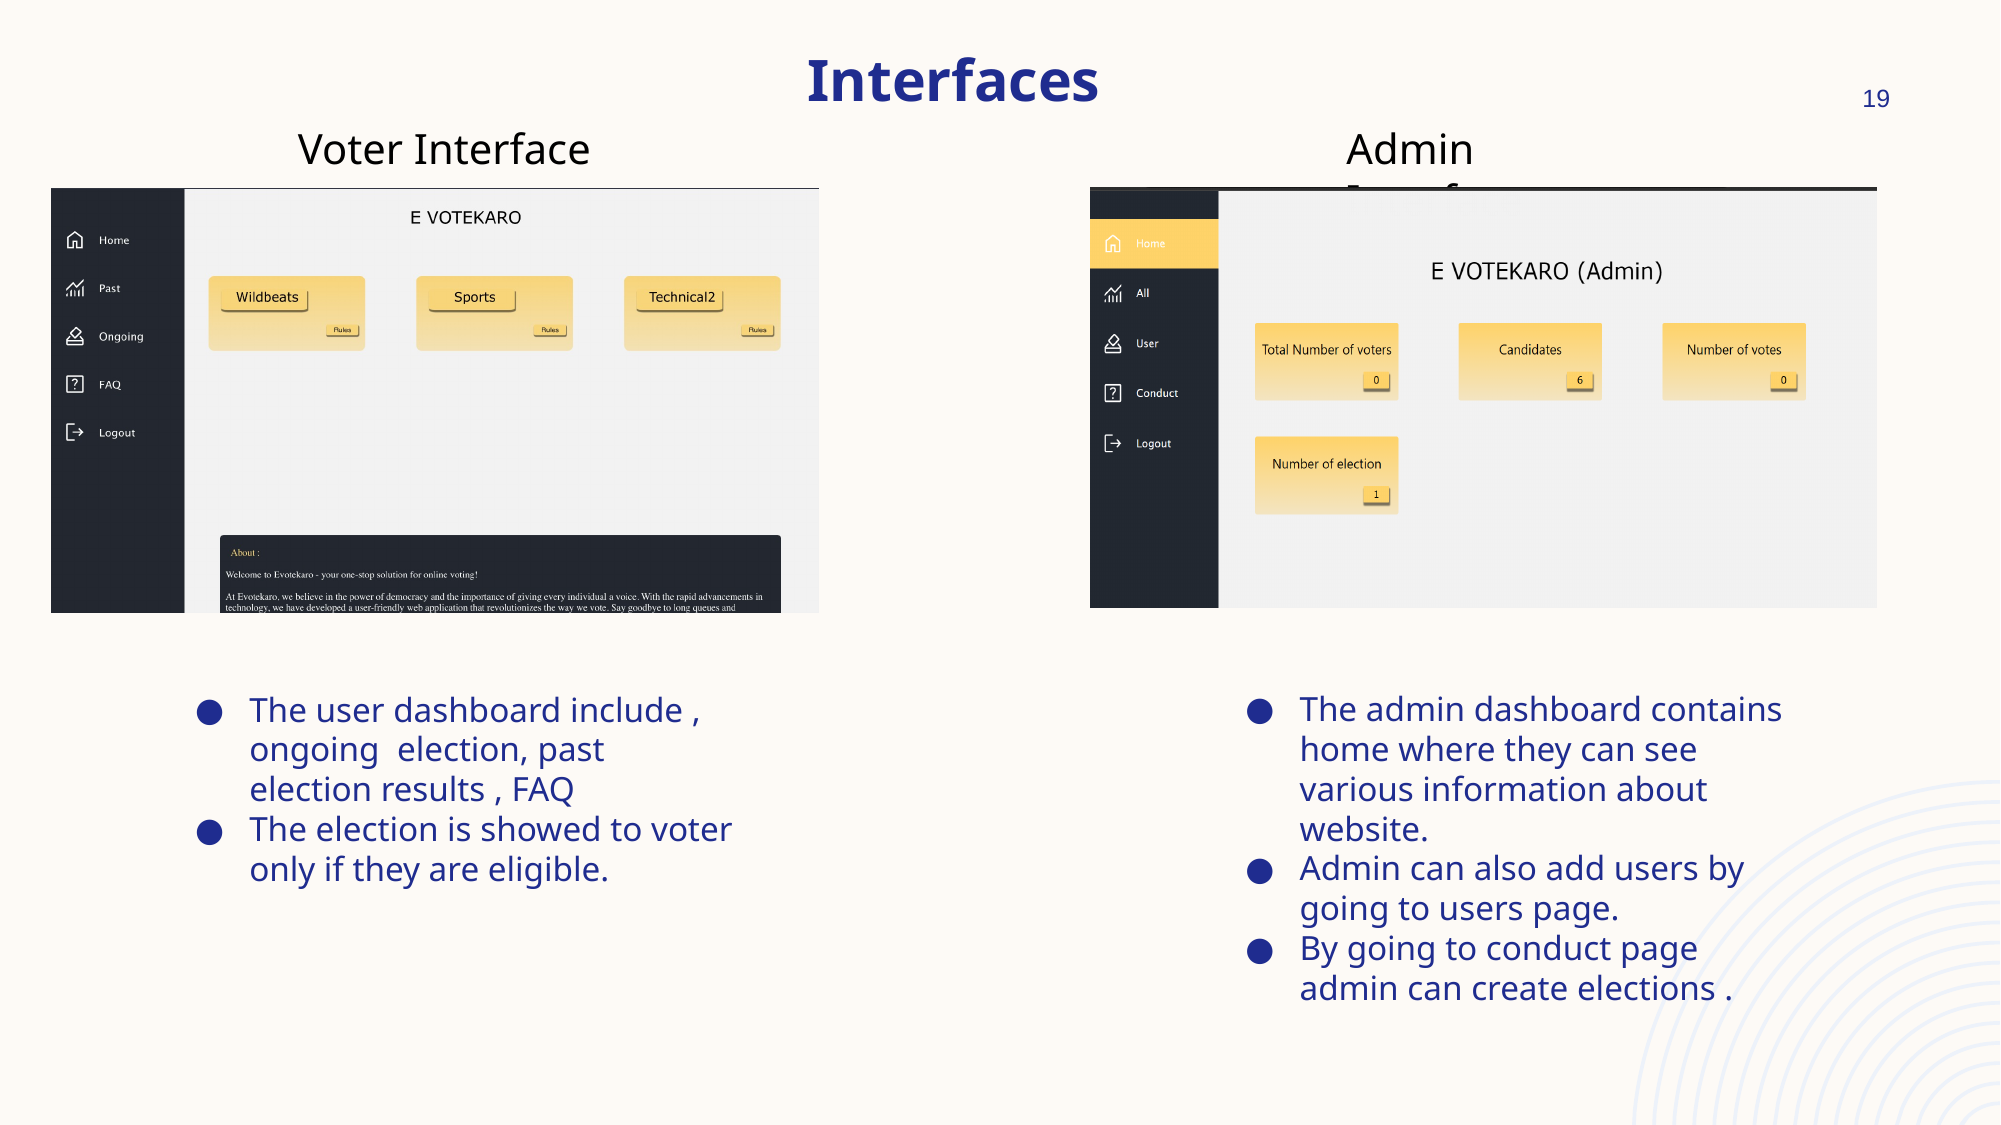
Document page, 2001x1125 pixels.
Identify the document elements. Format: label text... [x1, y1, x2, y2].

text_box Admin Interface [1331, 108, 1656, 185]
text_box Voter Interface [282, 108, 607, 187]
list The admin dashboard contains home where they can see various information about website. Admin can also add users by going to users page. By going to conduct page admin can create elections . [1209, 680, 1800, 1062]
title Interfaces [652, 0, 1256, 120]
picture [1090, 186, 1878, 658]
picture [51, 188, 820, 613]
slide_number 19 [1795, 75, 1958, 120]
list The user dashboard include , ongoing election, past election results , FAQ The election is showed to voter only if they are eligible. [159, 681, 750, 1063]
